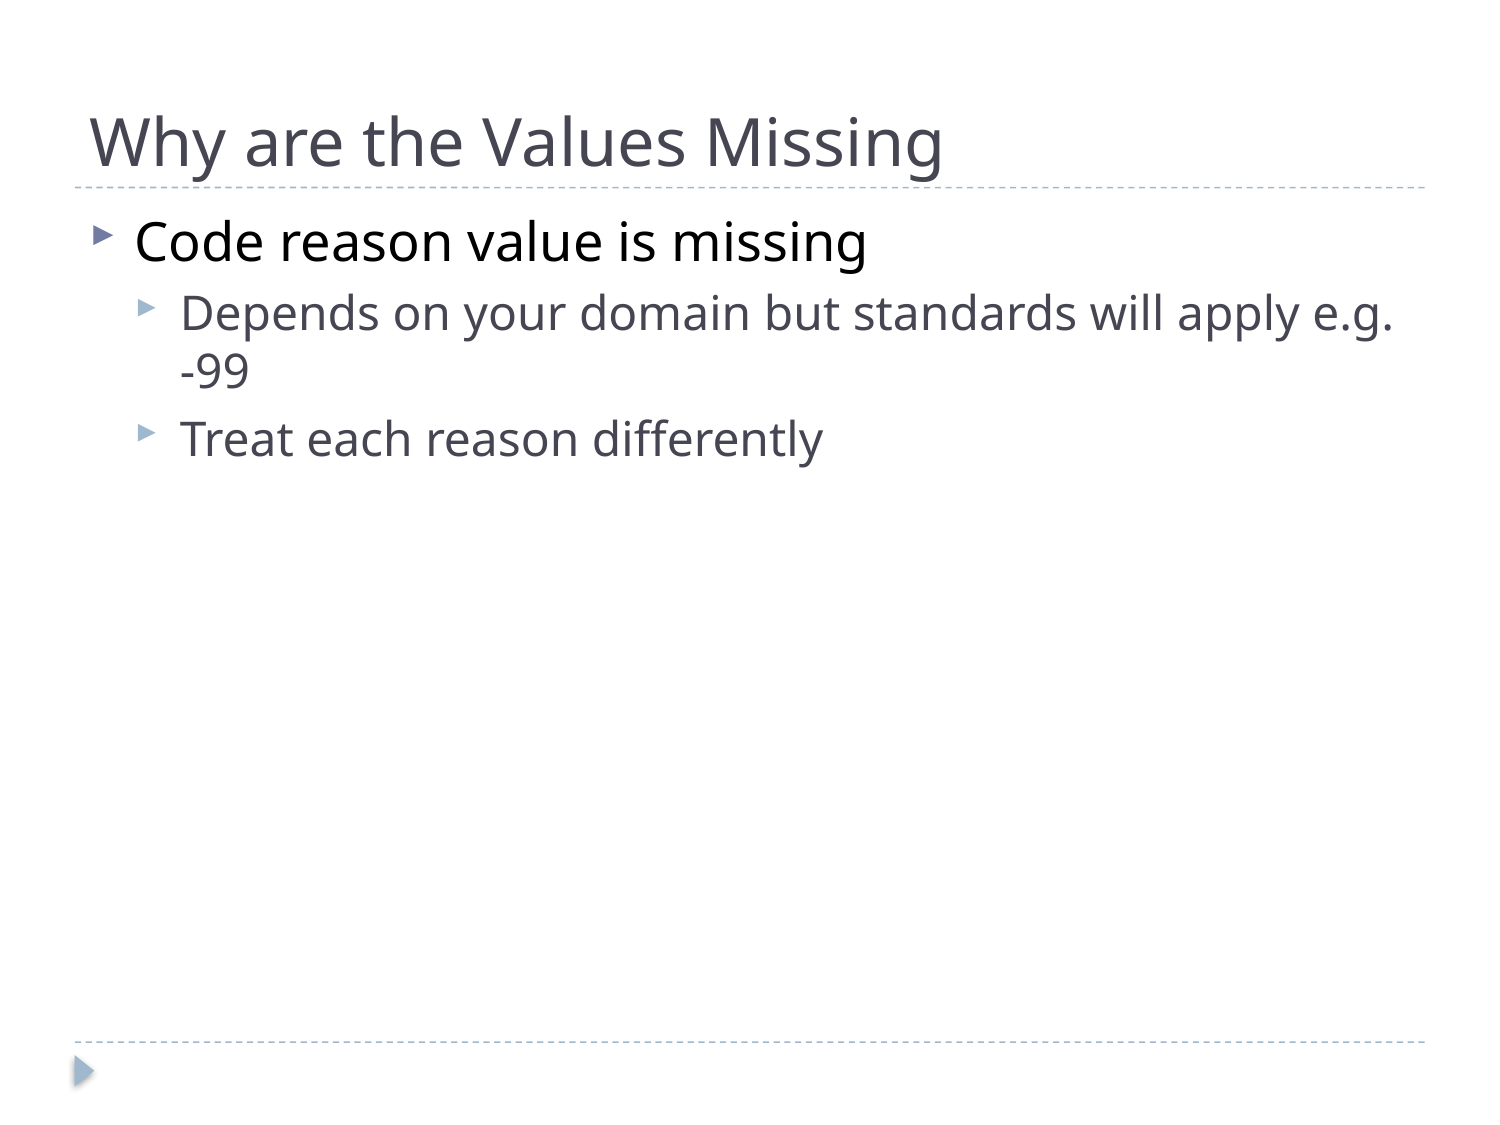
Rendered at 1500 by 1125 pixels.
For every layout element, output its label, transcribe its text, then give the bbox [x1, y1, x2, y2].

title Why are the Values Missing [75, 24, 1425, 188]
list Code reason value is missing Depends on your domain but standards will apply e.g. -99 Treat each reason differently [75, 200, 1425, 1006]
